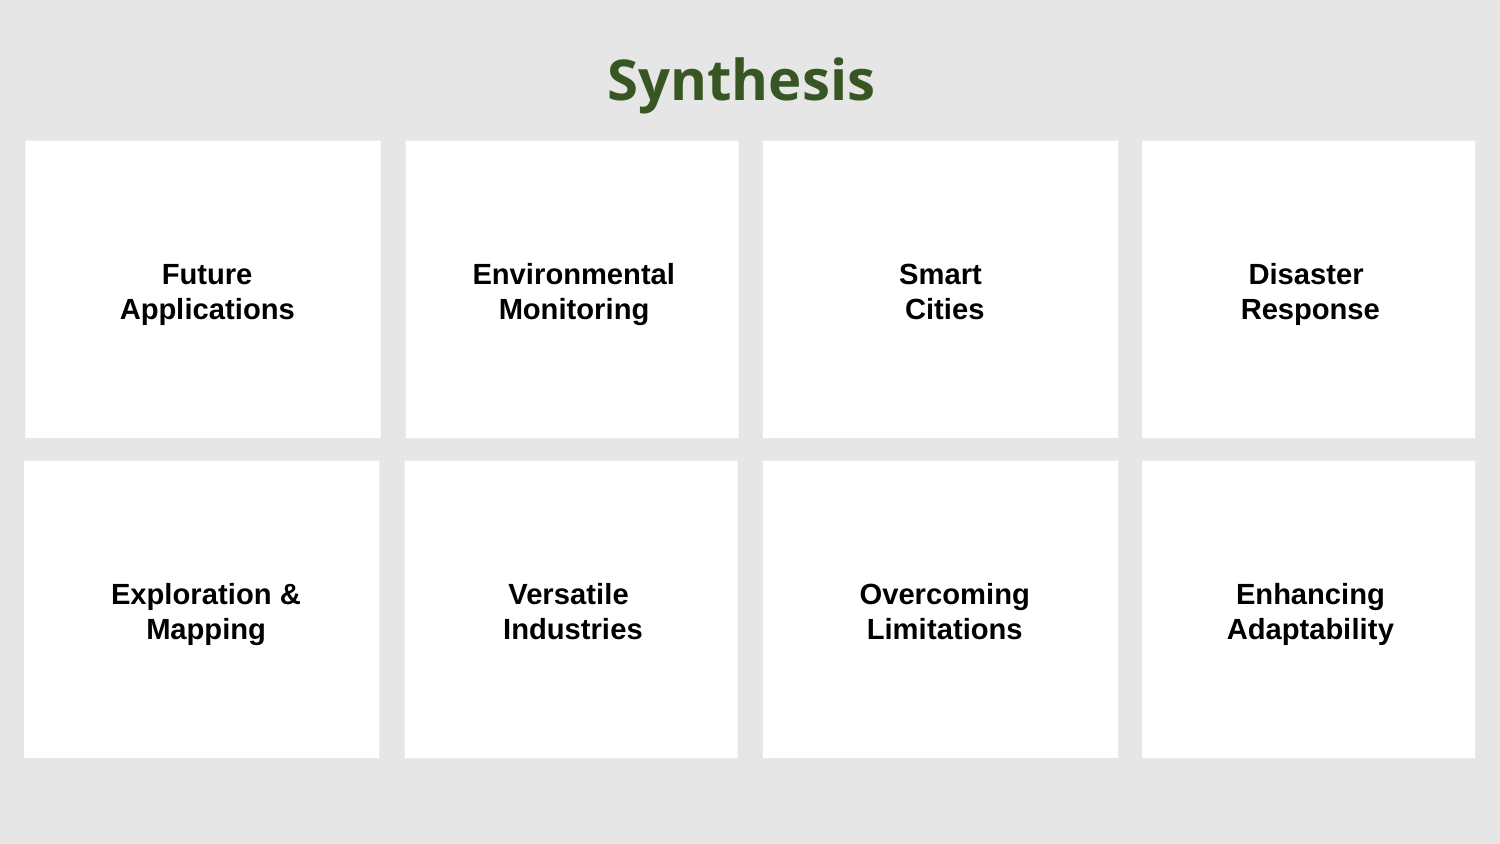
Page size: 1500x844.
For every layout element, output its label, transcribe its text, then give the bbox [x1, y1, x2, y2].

text_box Future Applications [91, 249, 323, 331]
text_box Environmental Monitoring [432, 249, 716, 331]
text_box Versatile Industries [431, 569, 714, 651]
text_box Exploration & Mapping [90, 569, 322, 651]
text_box Enhancing Adaptability [1169, 569, 1452, 651]
text_box Disaster Response [1169, 249, 1452, 331]
text_box [1142, 460, 1476, 759]
text_box [404, 460, 738, 759]
text_box Smart Cities [829, 249, 1061, 331]
text_box [1142, 140, 1476, 439]
text_box [762, 460, 1119, 758]
text_box [24, 460, 380, 758]
text_box Synthesis [596, 38, 904, 118]
text_box Overcoming Limitations [829, 569, 1061, 651]
text_box [762, 140, 1119, 438]
text_box [25, 140, 381, 438]
text_box [405, 140, 739, 439]
